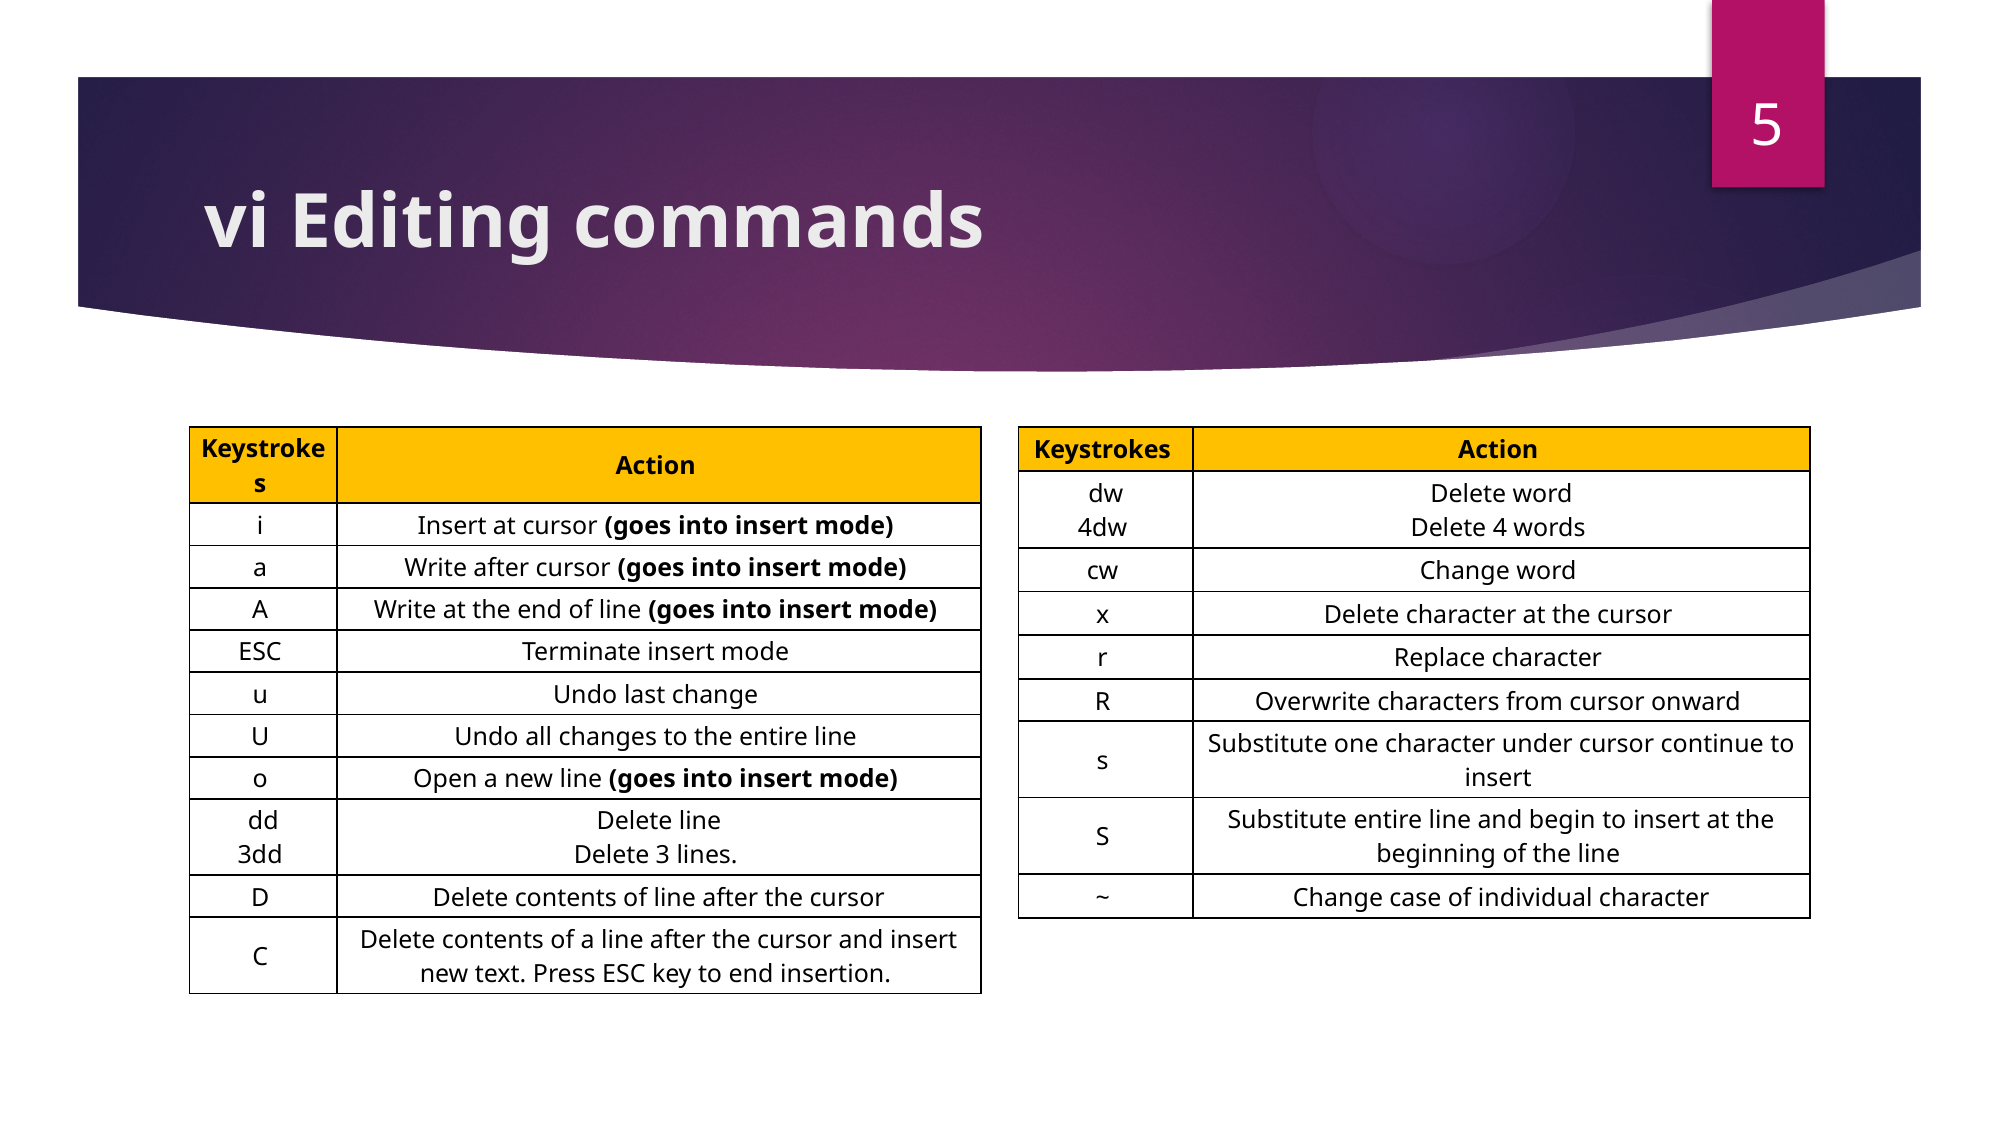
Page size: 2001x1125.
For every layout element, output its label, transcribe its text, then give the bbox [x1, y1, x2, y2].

title vi Editing commands [189, 159, 1627, 276]
table_cell Change case of individual character [1194, 875, 1809, 917]
table_cell a [190, 546, 336, 587]
table_cell Undo all changes to the entire line [338, 715, 980, 756]
table_cell Write after cursor (goes into insert mode) [338, 546, 980, 587]
table_header Action [1194, 428, 1809, 470]
table_cell S [1019, 798, 1192, 873]
table_cell C [190, 918, 336, 993]
table_cell s [1019, 722, 1192, 797]
table_cell Overwrite characters from cursor onward [1194, 680, 1809, 720]
table_cell Delete word Delete 4 words [1194, 472, 1809, 547]
table_cell cw [1019, 549, 1192, 591]
table_cell r [1019, 636, 1192, 678]
table_header Keystrokes [190, 428, 336, 502]
table_cell x [1019, 592, 1192, 634]
table_cell ESC [190, 631, 336, 671]
table_cell o [190, 758, 336, 798]
table_cell Open a new line (goes into insert mode) [338, 758, 980, 798]
table_header Action [338, 428, 980, 502]
slide_number 5 [1698, 48, 1836, 175]
table_cell Undo last change [338, 673, 980, 714]
table_cell Delete contents of a line after the cursor and insert new text. Press ESC key to end insertion. [338, 918, 980, 993]
table_cell A [190, 589, 336, 629]
table_cell dd 3dd [190, 800, 336, 874]
table_cell Write at the end of line (goes into insert mode) [338, 589, 980, 629]
table_cell Delete line Delete 3 lines. [338, 800, 980, 874]
table_cell ~ [1019, 875, 1192, 917]
table_cell D [190, 876, 336, 916]
table_cell Replace character [1194, 636, 1809, 678]
table_cell Delete character at the cursor [1194, 592, 1809, 634]
table_cell Substitute one character under cursor continue to insert [1194, 722, 1809, 797]
table_cell dw 4dw [1019, 472, 1192, 547]
table_cell Insert at cursor (goes into insert mode) [338, 504, 980, 545]
table_header Keystrokes [1019, 428, 1192, 470]
table_cell i [190, 504, 336, 545]
table_cell R [1019, 680, 1192, 720]
table_cell Delete contents of line after the cursor [338, 876, 980, 916]
table_cell u [190, 673, 336, 714]
table_cell Terminate insert mode [338, 631, 980, 671]
table_cell Substitute entire line and begin to insert at the beginning of the line [1194, 798, 1809, 873]
table_cell U [190, 715, 336, 756]
table_cell Change word [1194, 549, 1809, 591]
